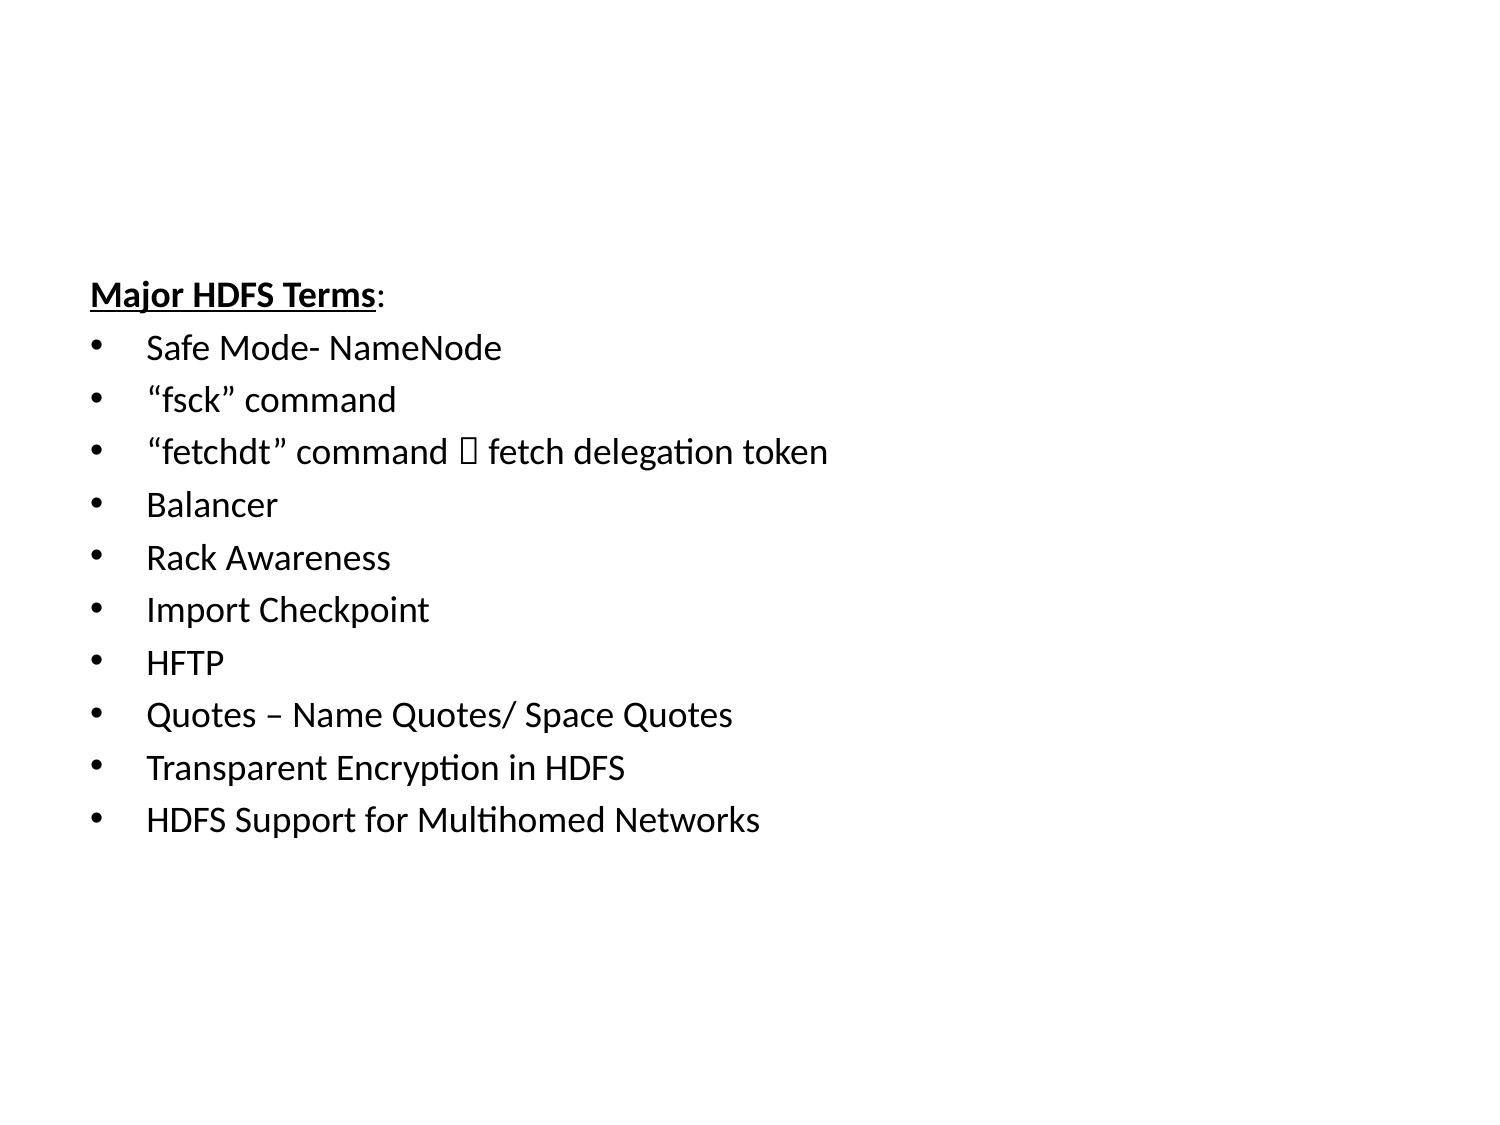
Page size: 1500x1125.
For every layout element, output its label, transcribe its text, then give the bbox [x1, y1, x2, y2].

list Major HDFS Terms: Safe Mode- NameNode “fsck” command “fetchdt” command  fetch delegation token Balancer Rack Awareness Import Checkpoint HFTP Quotes – Name Quotes/ Space Quotes Transparent Encryption in HDFS HDFS Support for Multihomed Networks [75, 262, 1425, 1005]
